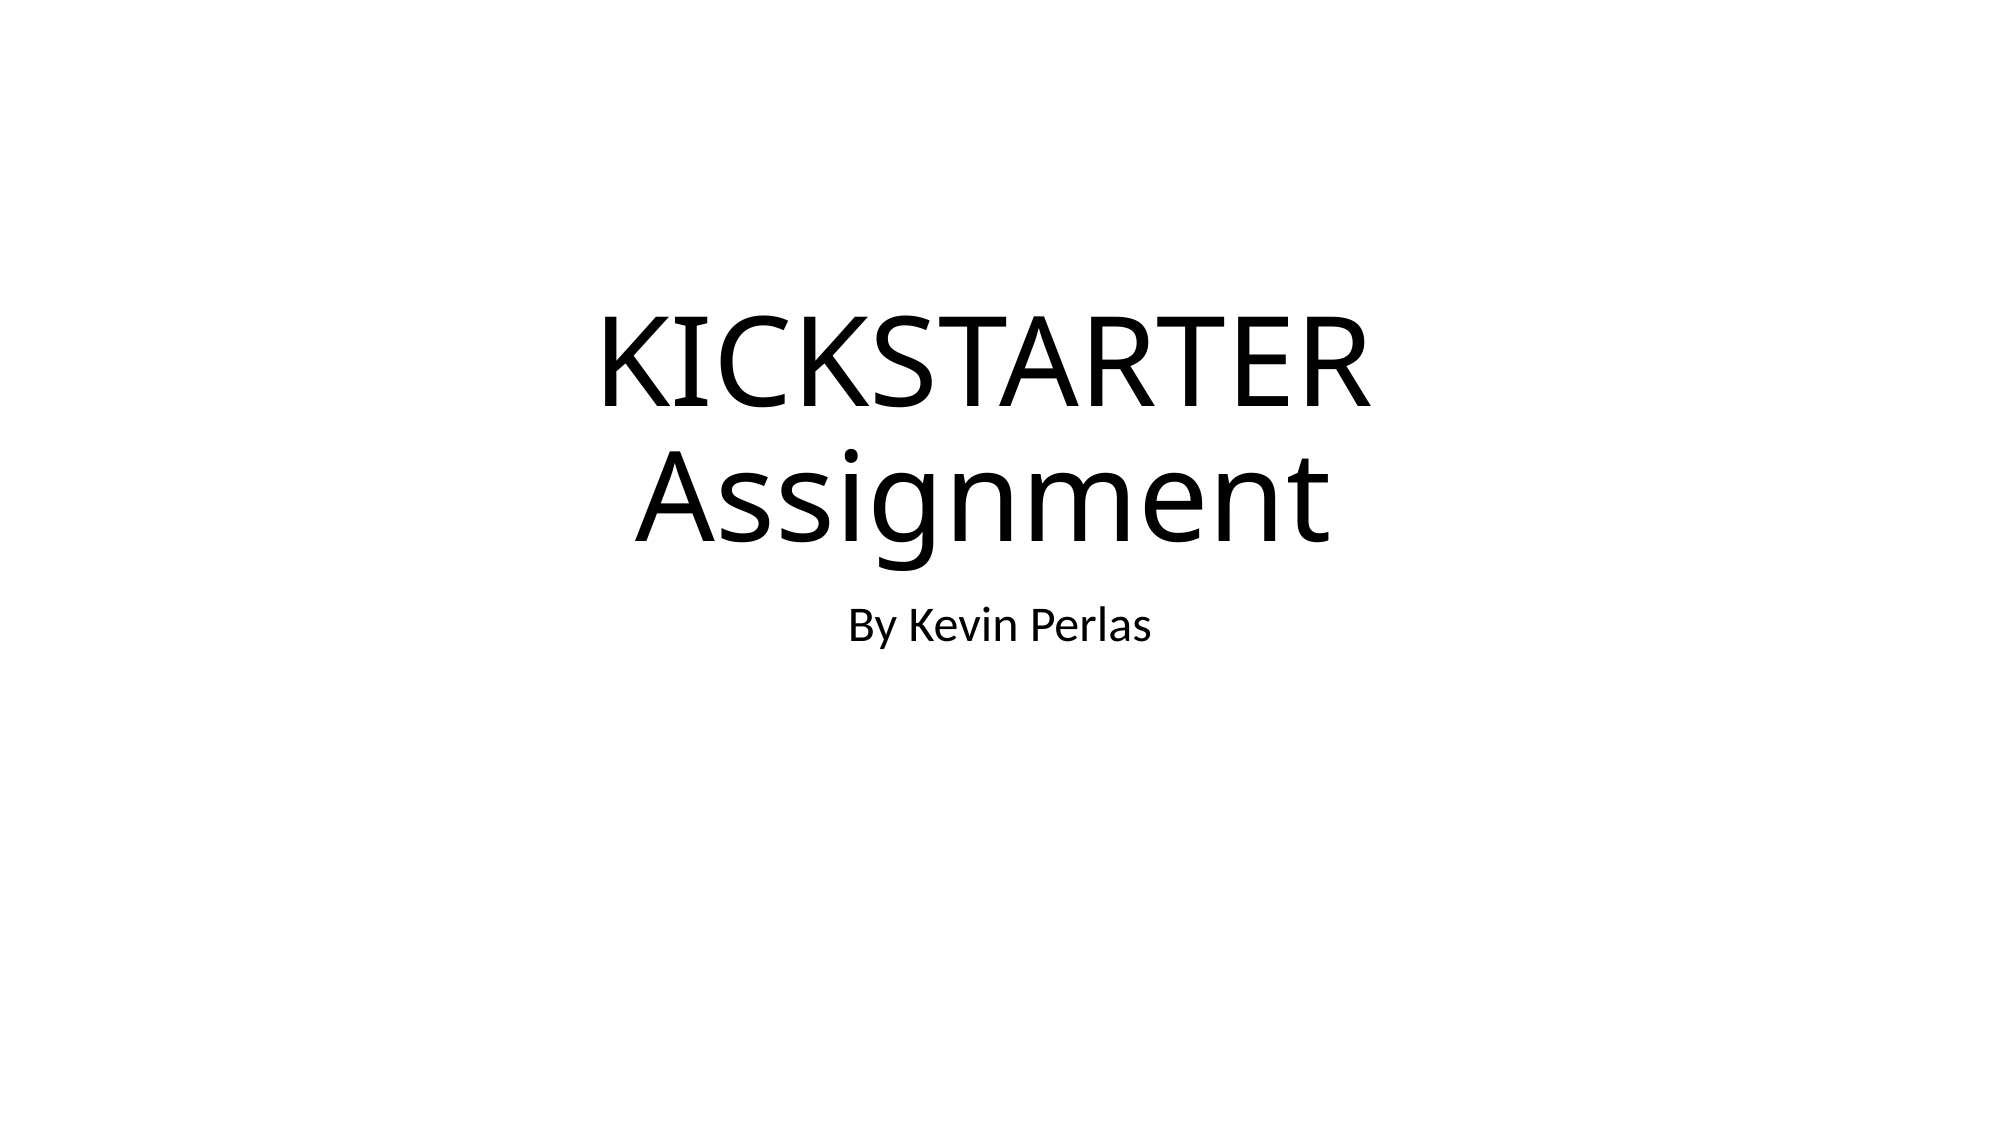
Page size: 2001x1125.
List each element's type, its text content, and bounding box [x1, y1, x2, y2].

subtitle By Kevin Perlas [249, 590, 1750, 863]
title KICKSTARTER Assignment [249, 184, 1750, 576]
